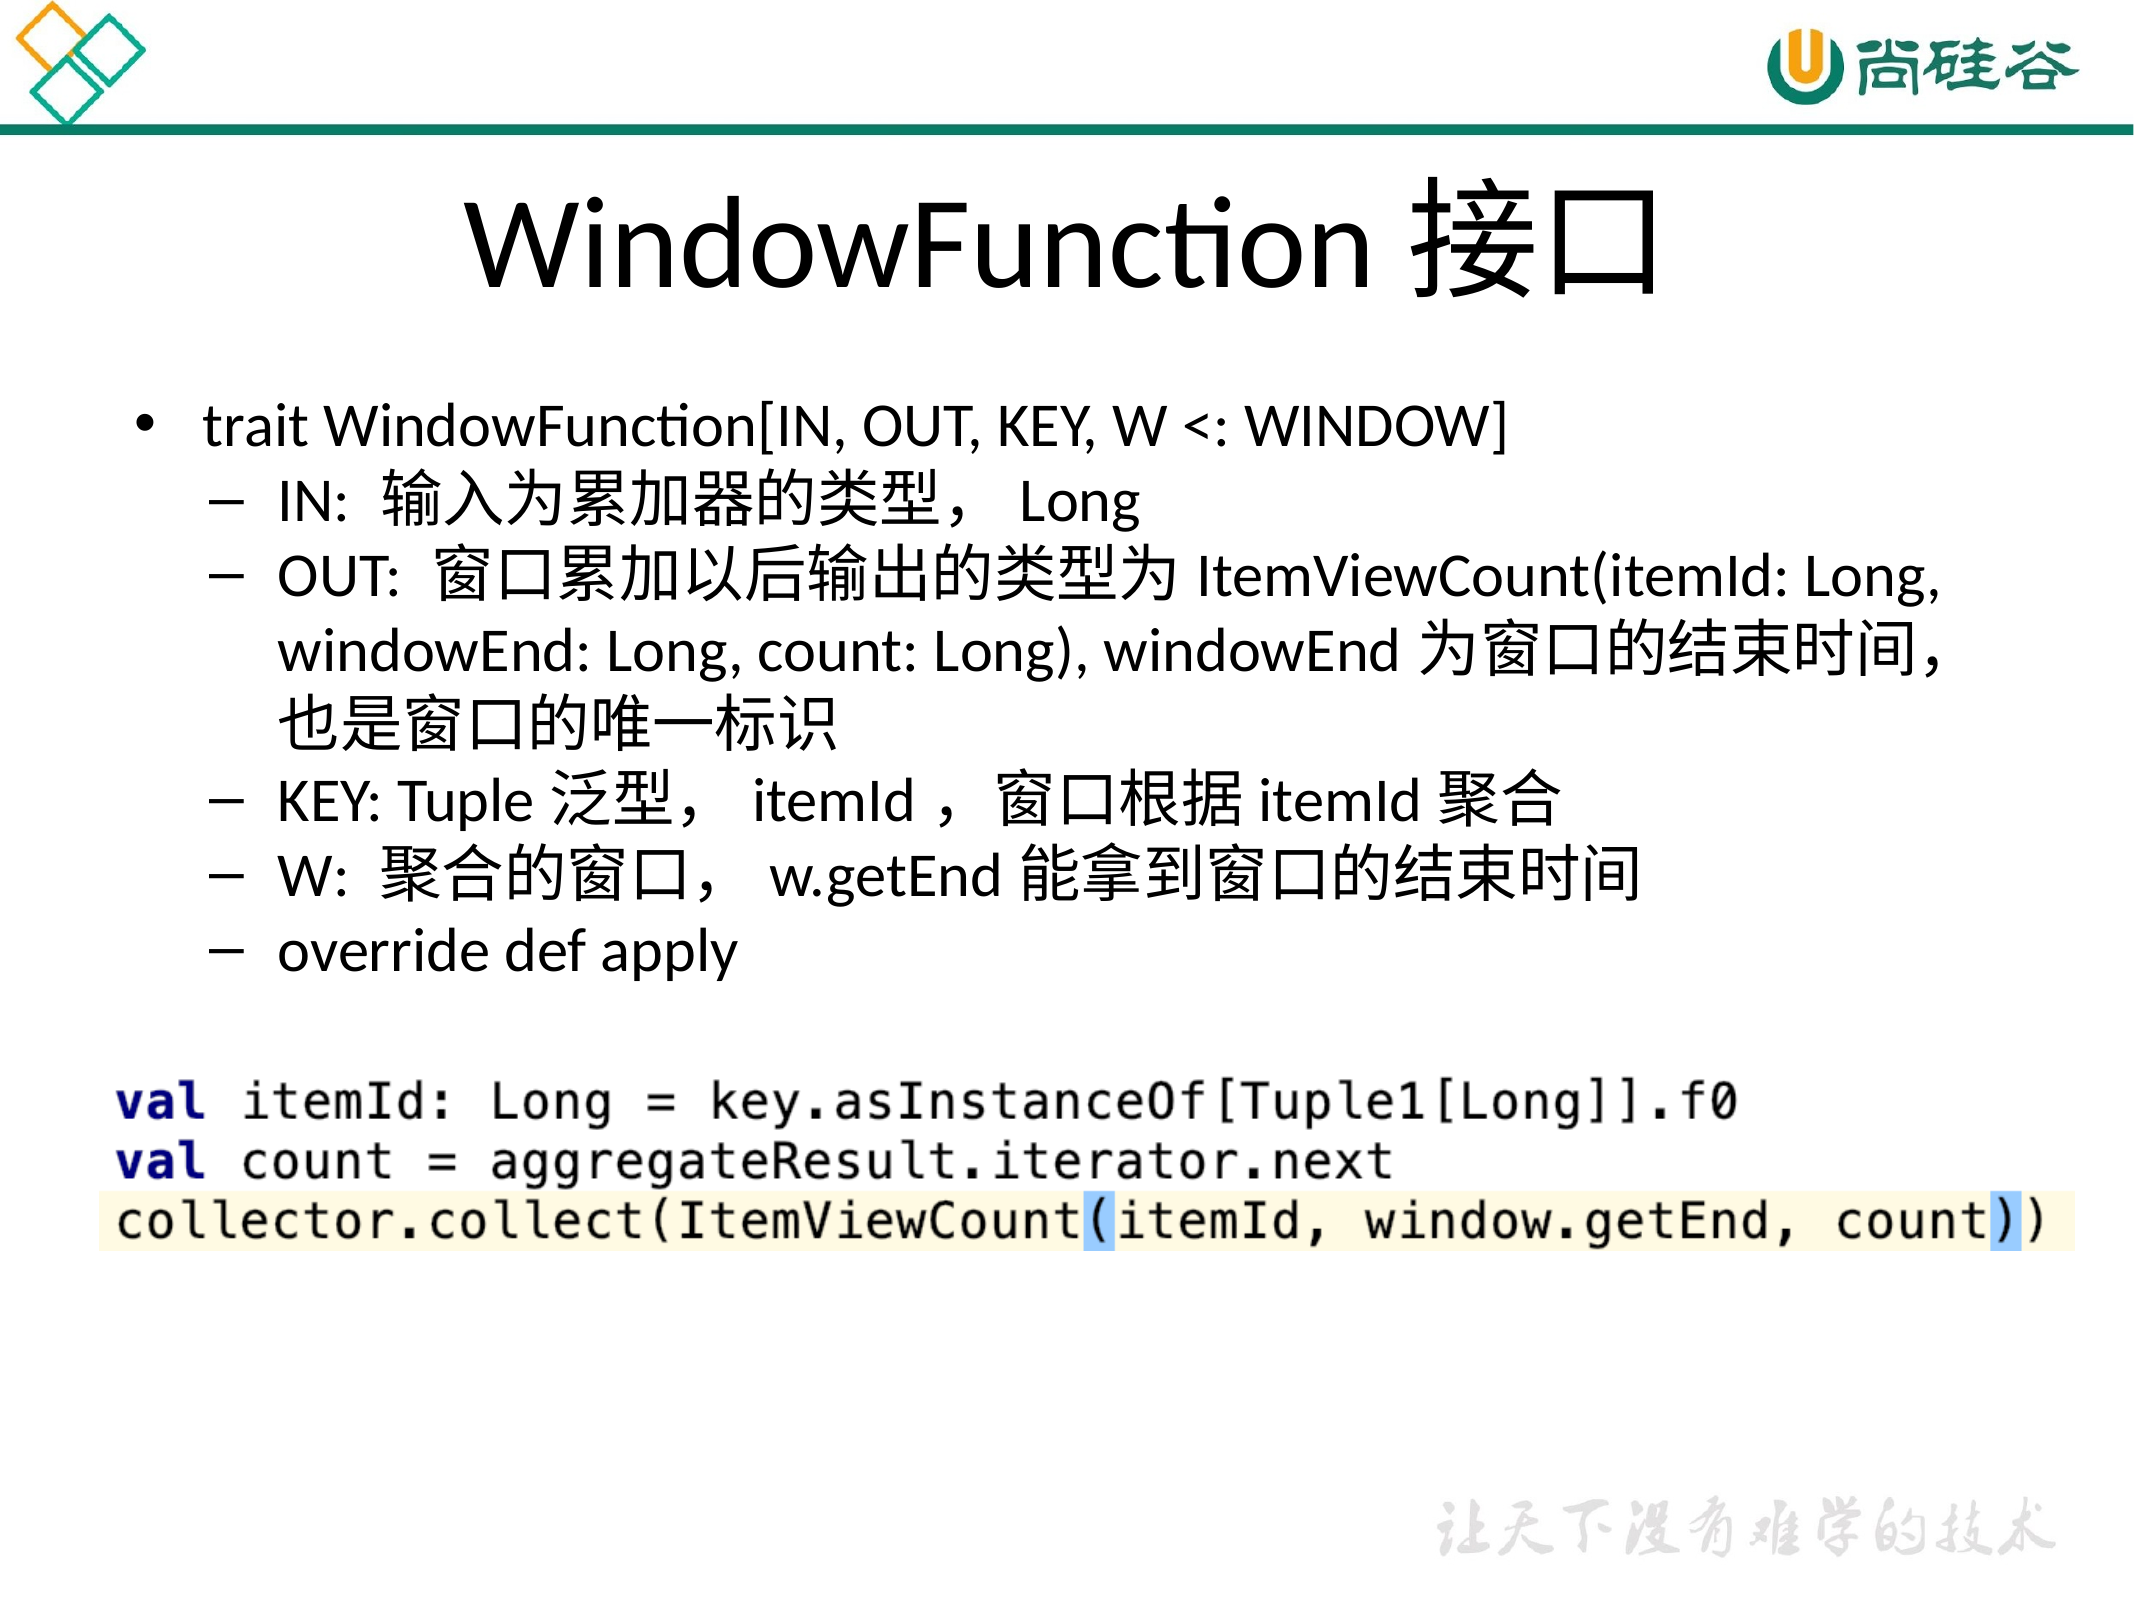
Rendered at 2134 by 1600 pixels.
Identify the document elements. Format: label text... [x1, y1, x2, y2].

list trait WindowFunction[IN, OUT, KEY, W <: WINDOW] IN: 输入为累加器的类型，Long OUT: 窗口累加以后输出的类型为ItemViewCount(itemId: Long, windowEnd: Long, count: Long), windowEnd为窗口的结束时间，也是窗口的唯一标识 KEY: Tuple泛型，itemId，窗口根据itemId聚合 W: 聚合的窗口，w.getEnd能拿到窗口的结束时间 override def apply [106, 373, 2027, 1026]
picture [0, 0, 2134, 1600]
title WindowFunction接口 [106, 101, 2027, 369]
